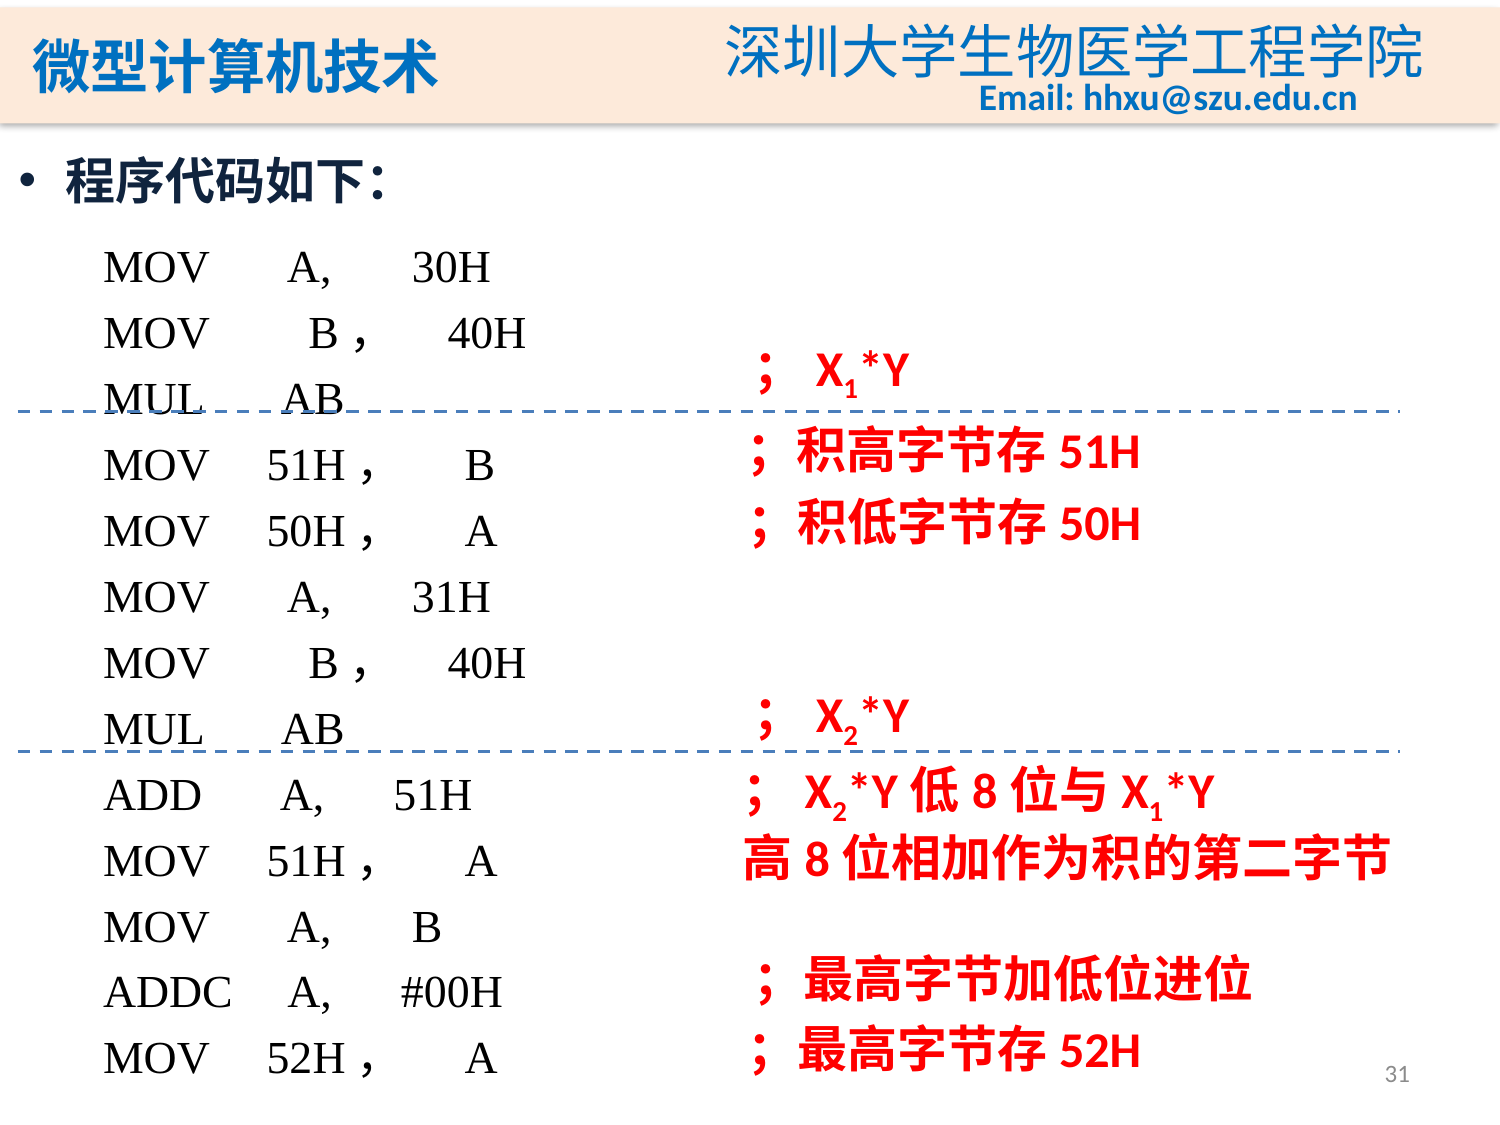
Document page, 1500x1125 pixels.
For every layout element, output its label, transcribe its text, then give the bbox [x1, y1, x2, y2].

text_box ；X1*Y [739, 328, 924, 410]
text_box ；X2*Y [739, 675, 924, 750]
text_box MOV A, 30H MOV B， 40H MUL AB MOV 51H， B MOV 50H， A MOV A, 31H MOV B， 40H MUL AB ADD A, 51H MOV 51H， A MOV A, B ADDC A, #00H MOV 52H， A [0, 218, 553, 1091]
text_box ；最高字节加低位进位 [738, 940, 1269, 1016]
slide_number 31 [1074, 1042, 1425, 1103]
text_box ；积高字节存51H [731, 420, 1156, 486]
text_box ；X2*Y低8位与X1*Y 高8位相加作为积的第二字节 [727, 751, 1407, 955]
text_box ；积低字节存50H [732, 483, 1156, 558]
text_box 程序代码如下： [3, 142, 431, 218]
text_box ；最高字节存52H [732, 1010, 1156, 1086]
